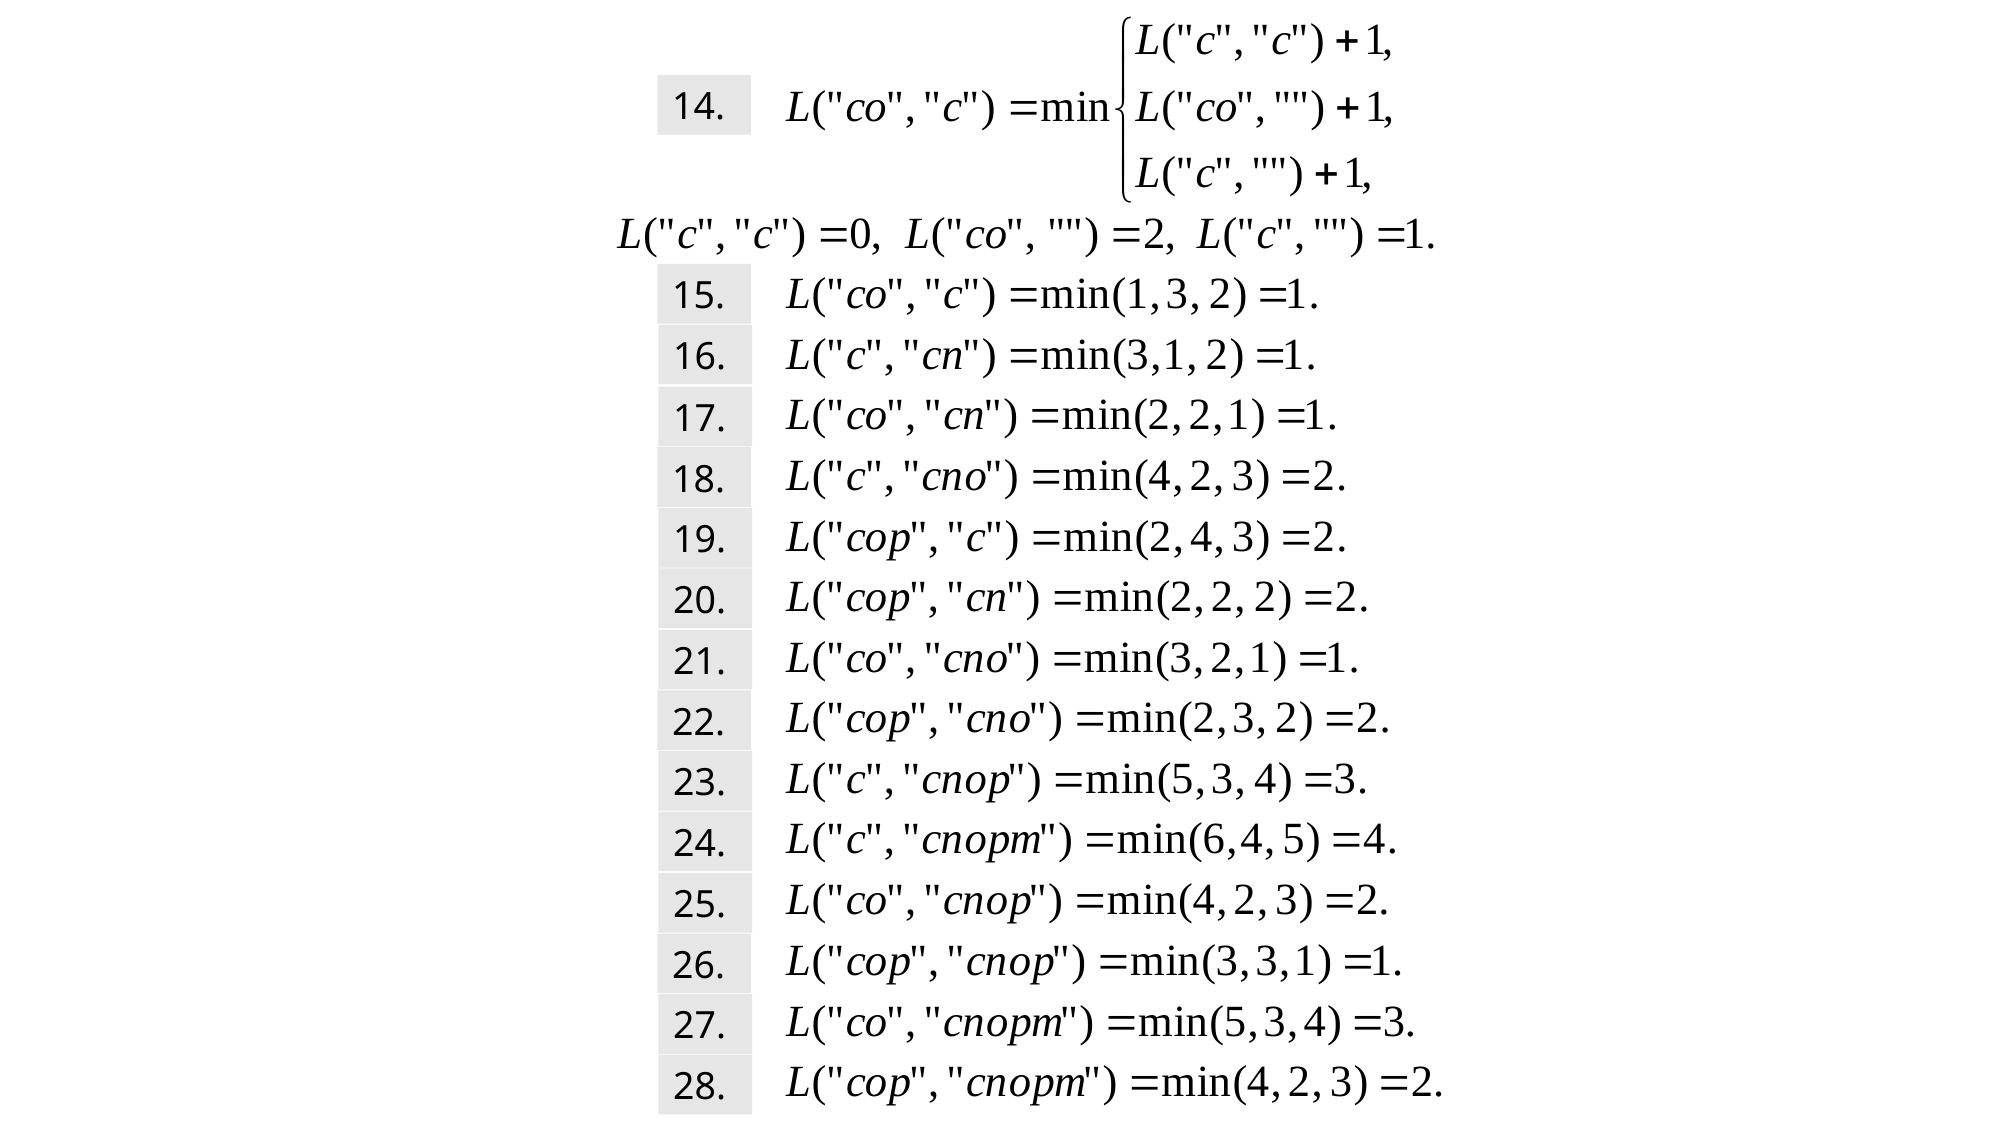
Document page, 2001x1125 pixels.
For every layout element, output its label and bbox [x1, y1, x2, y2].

picture [610, 9, 1962, 1116]
